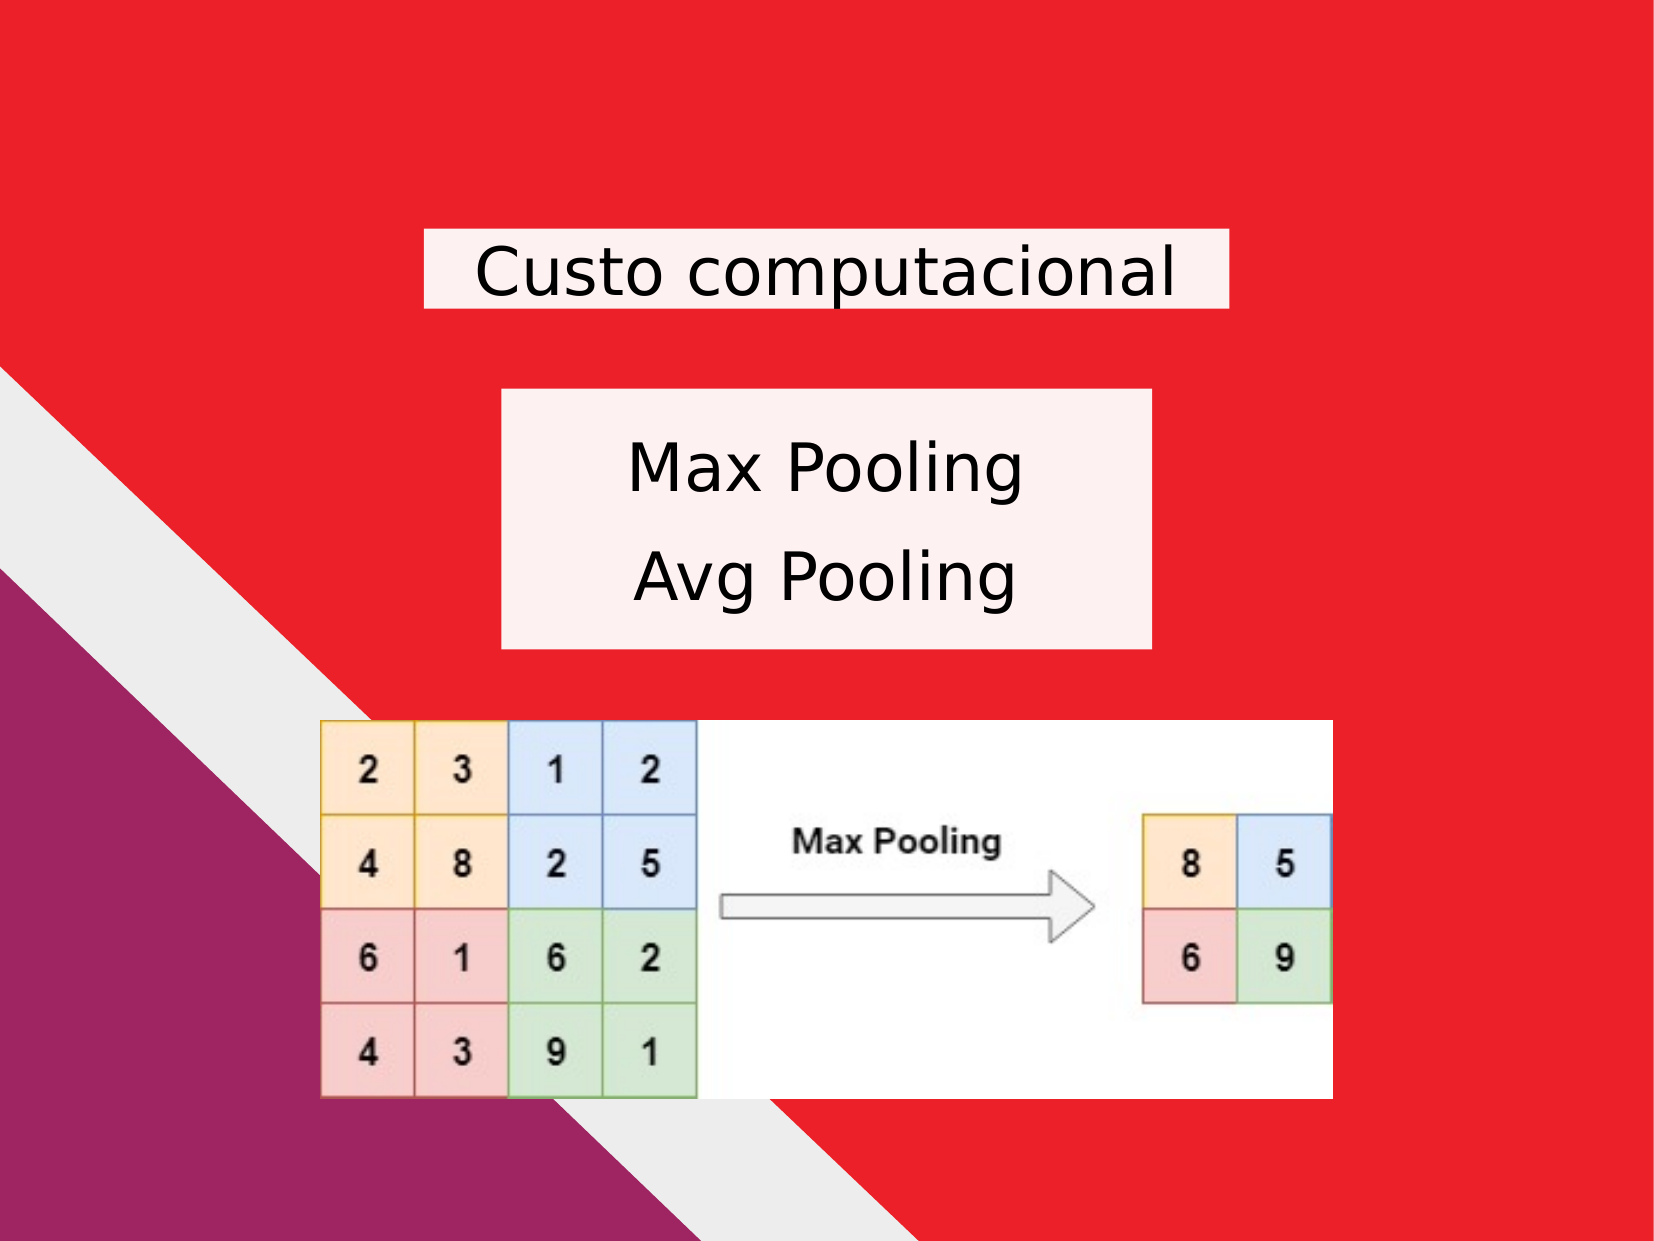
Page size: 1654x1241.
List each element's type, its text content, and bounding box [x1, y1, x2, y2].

picture [320, 720, 1333, 1099]
text_box Max Pooling Avg Pooling [501, 388, 1153, 650]
text_box Custo computacional [423, 228, 1230, 309]
